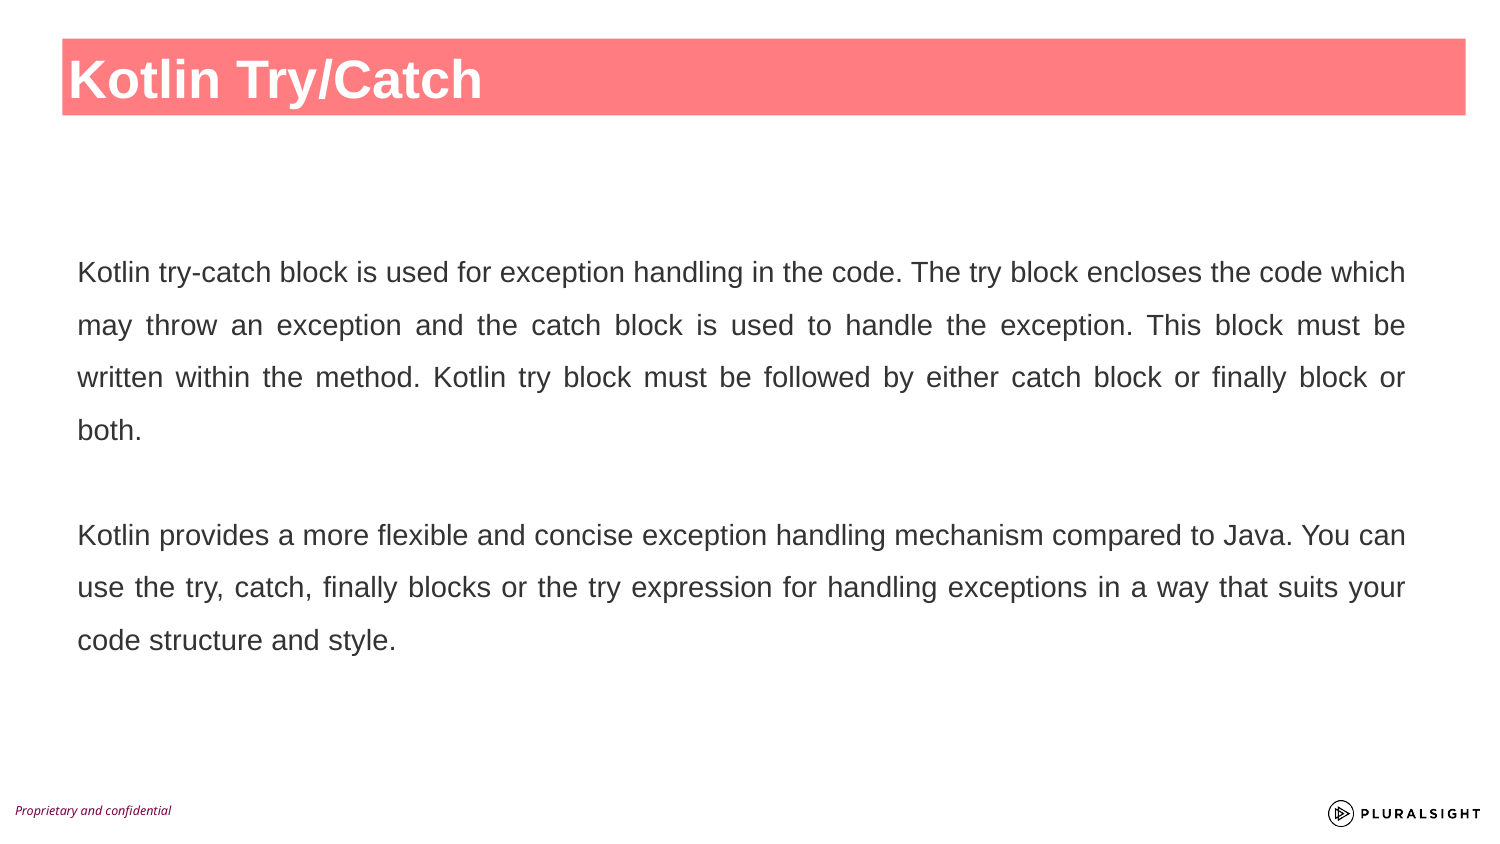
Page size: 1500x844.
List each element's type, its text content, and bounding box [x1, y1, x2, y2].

text_box Kotlin Try/Catch [62, 38, 1466, 116]
text_box Kotlin try-catch block is used for exception handling in the code. The try block encloses the code which may throw an exception and the catch block is used to handle the exception. This block must be written within the method. Kotlin try block must be followed by either catch block or finally block or both. Kotlin provides a more flexible and concise exception handling mechanism compared to Java. You can use the try, catch, finally blocks or the try expression for handling exceptions in a way that suits your code structure and style. [62, 228, 1423, 664]
picture [1328, 800, 1480, 827]
